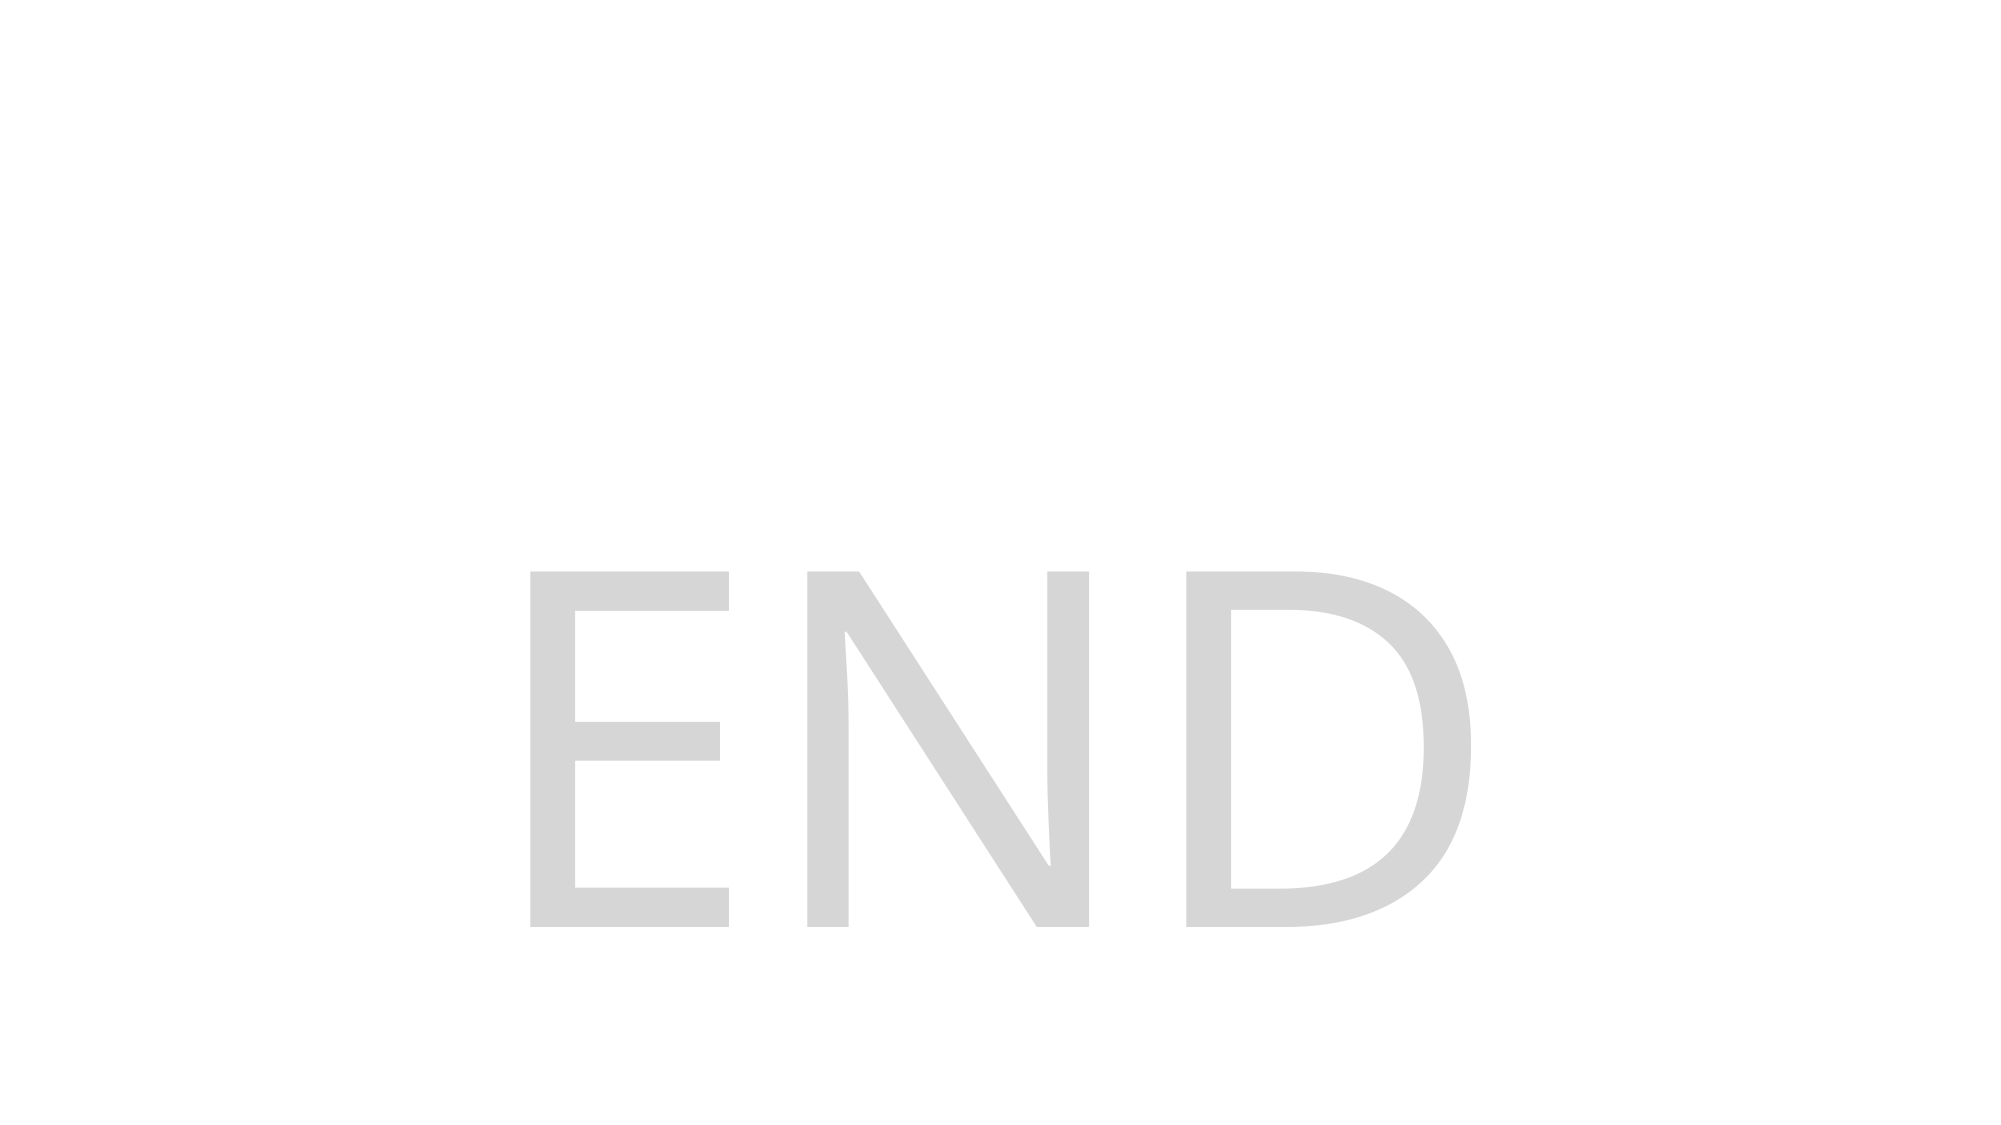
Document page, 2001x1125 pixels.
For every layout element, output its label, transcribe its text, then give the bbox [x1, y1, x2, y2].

title END [0, 657, 2000, 875]
